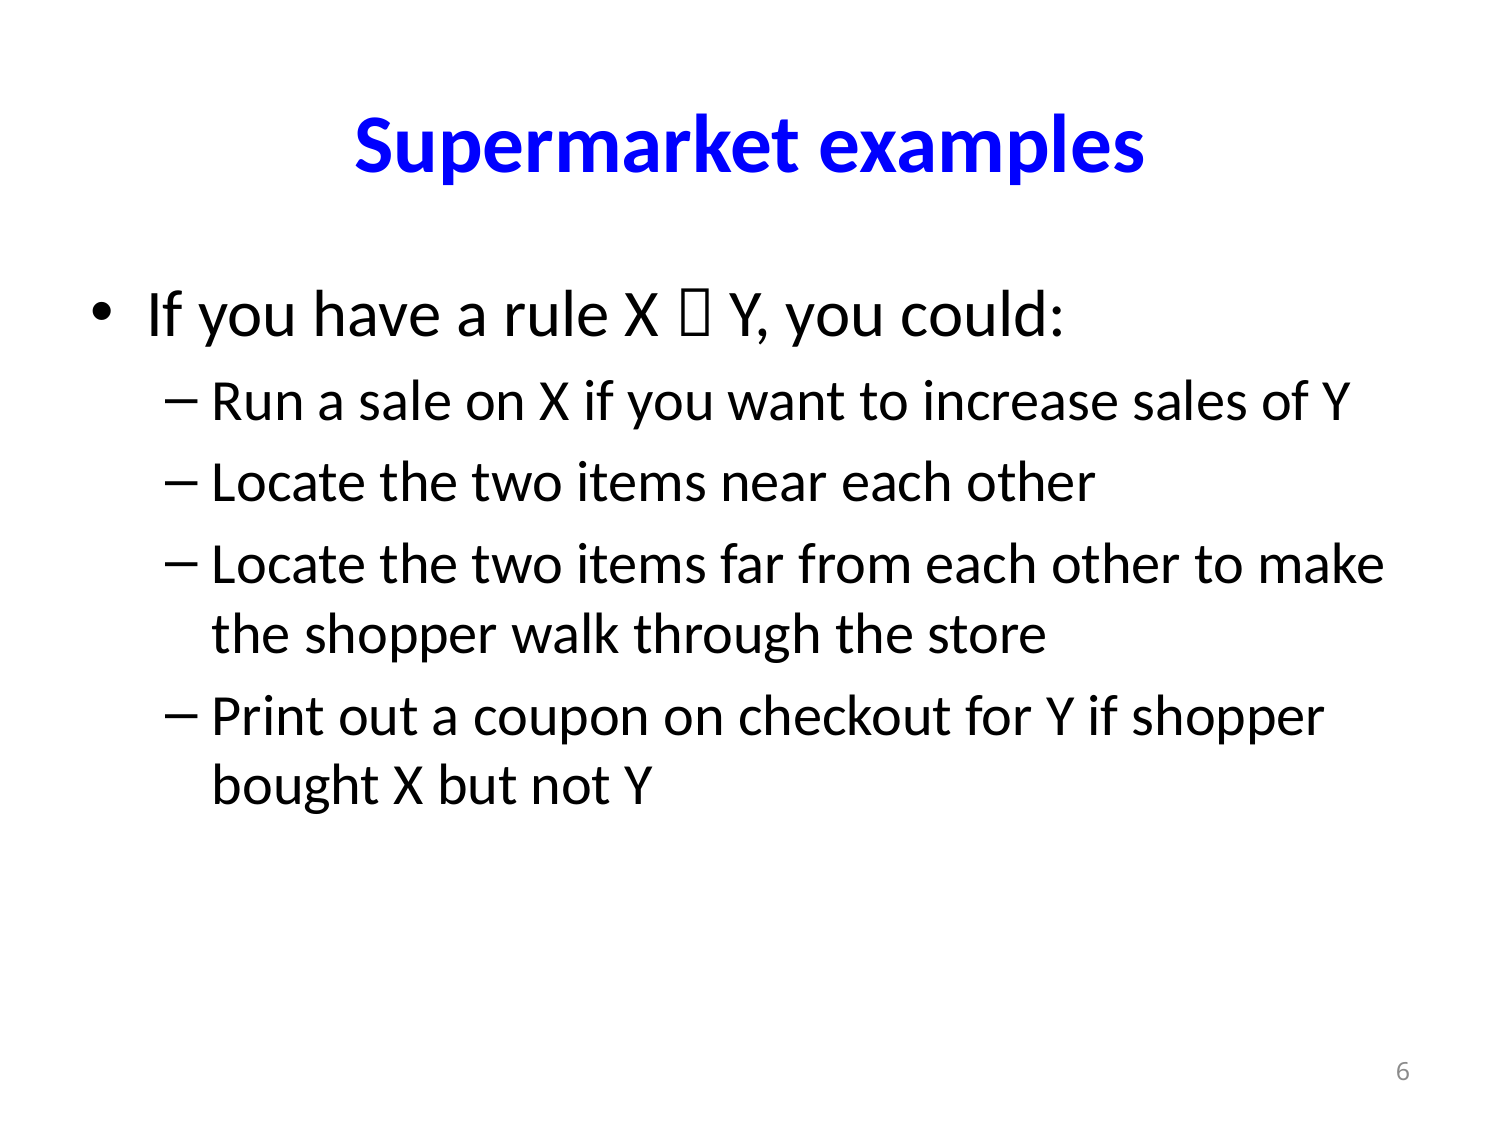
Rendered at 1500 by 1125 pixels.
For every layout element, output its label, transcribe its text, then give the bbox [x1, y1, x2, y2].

list If you have a rule X  Y, you could: Run a sale on X if you want to increase sales of Y Locate the two items near each other Locate the two items far from each other to make the shopper walk through the store Print out a coupon on checkout for Y if shopper bought X but not Y [75, 262, 1425, 1005]
slide_number 6 [1074, 1042, 1425, 1103]
title Supermarket examples [75, 45, 1425, 233]
